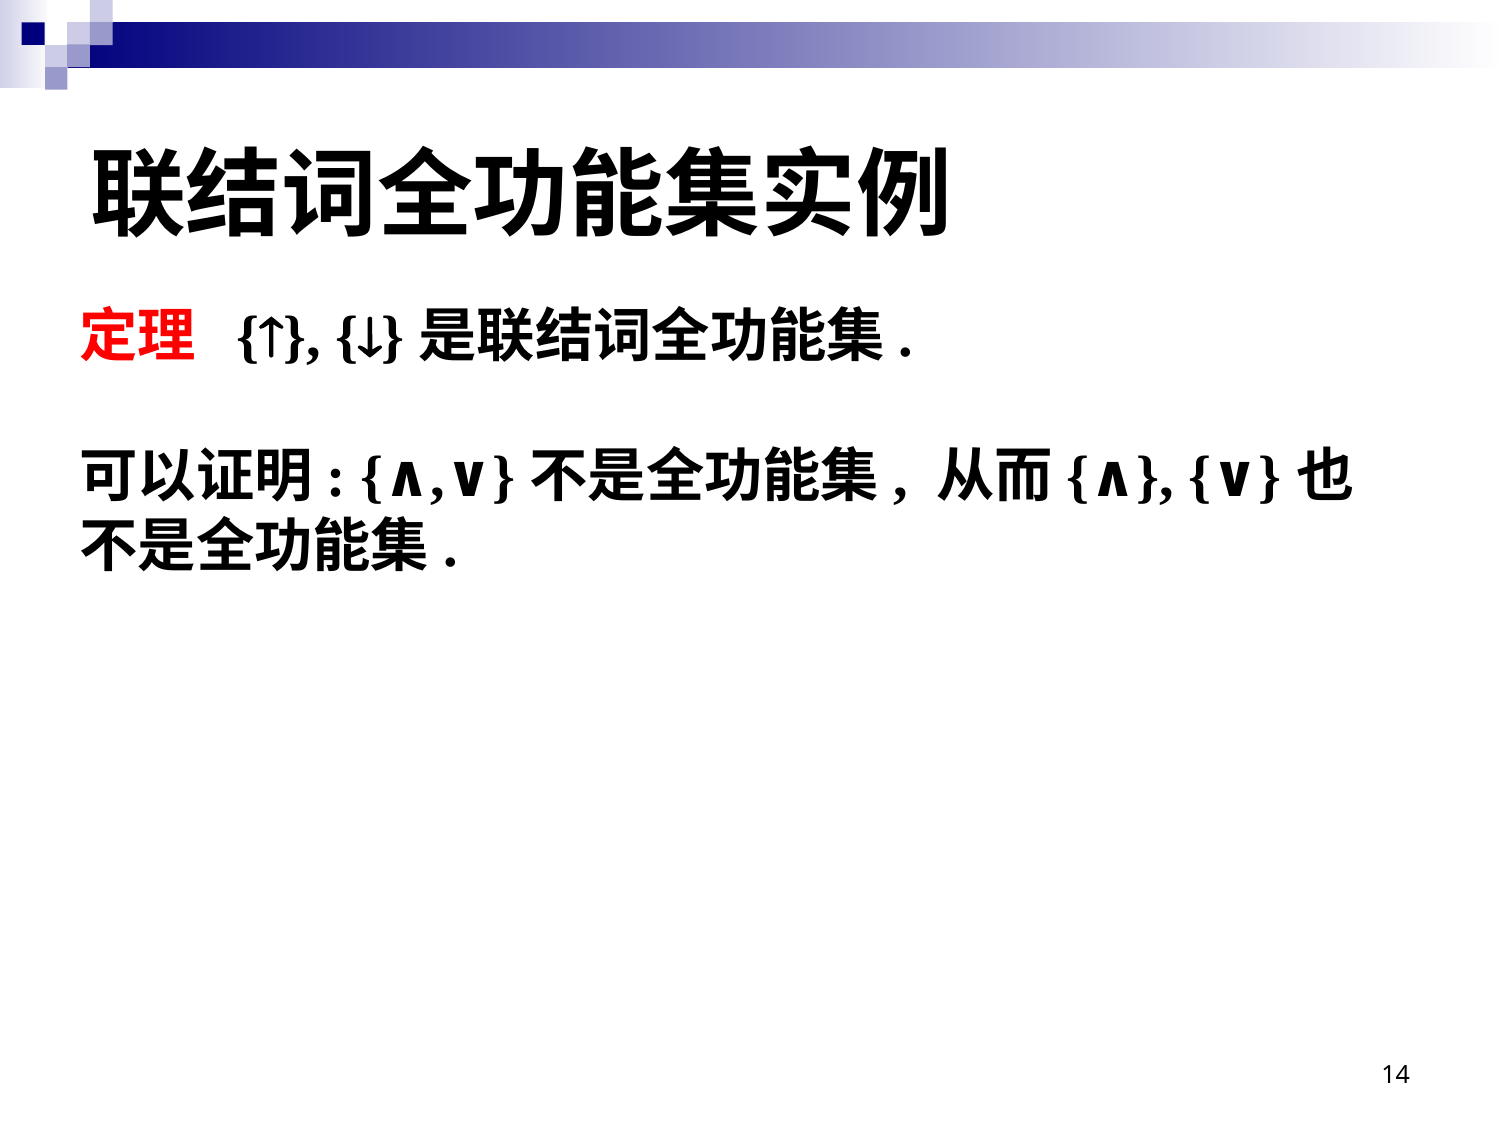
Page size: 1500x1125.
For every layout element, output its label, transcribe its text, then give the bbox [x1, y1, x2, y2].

text_box 定理 {}, {}是联结词全功能集. 可以证明: {∧,∨}不是全功能集, 从而{∧}, {∨}也 不是全功能集. [64, 290, 1412, 586]
title 联结词全功能集实例 [75, 75, 1425, 305]
slide_number 14 [1074, 1025, 1425, 1100]
